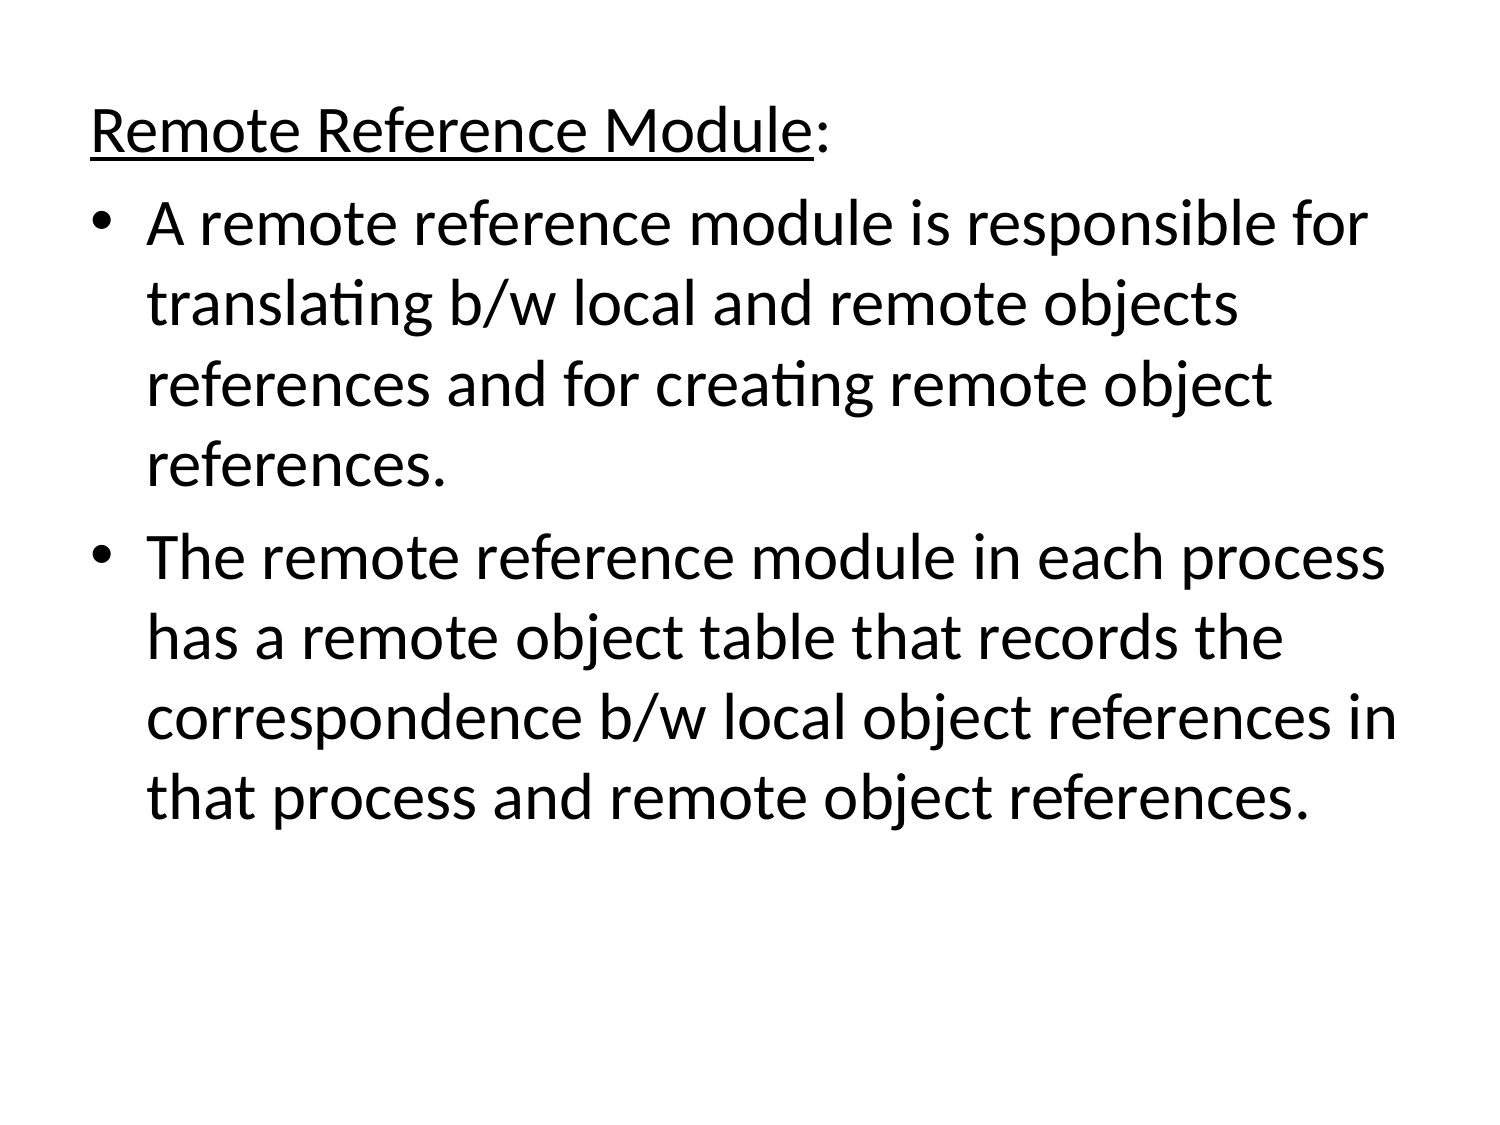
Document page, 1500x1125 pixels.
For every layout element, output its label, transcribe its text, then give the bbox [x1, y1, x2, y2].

list Remote Reference Module: A remote reference module is responsible for translating b/w local and remote objects references and for creating remote object references. The remote reference module in each process has a remote object table that records the correspondence b/w local object references in that process and remote object references. [75, 78, 1425, 1005]
